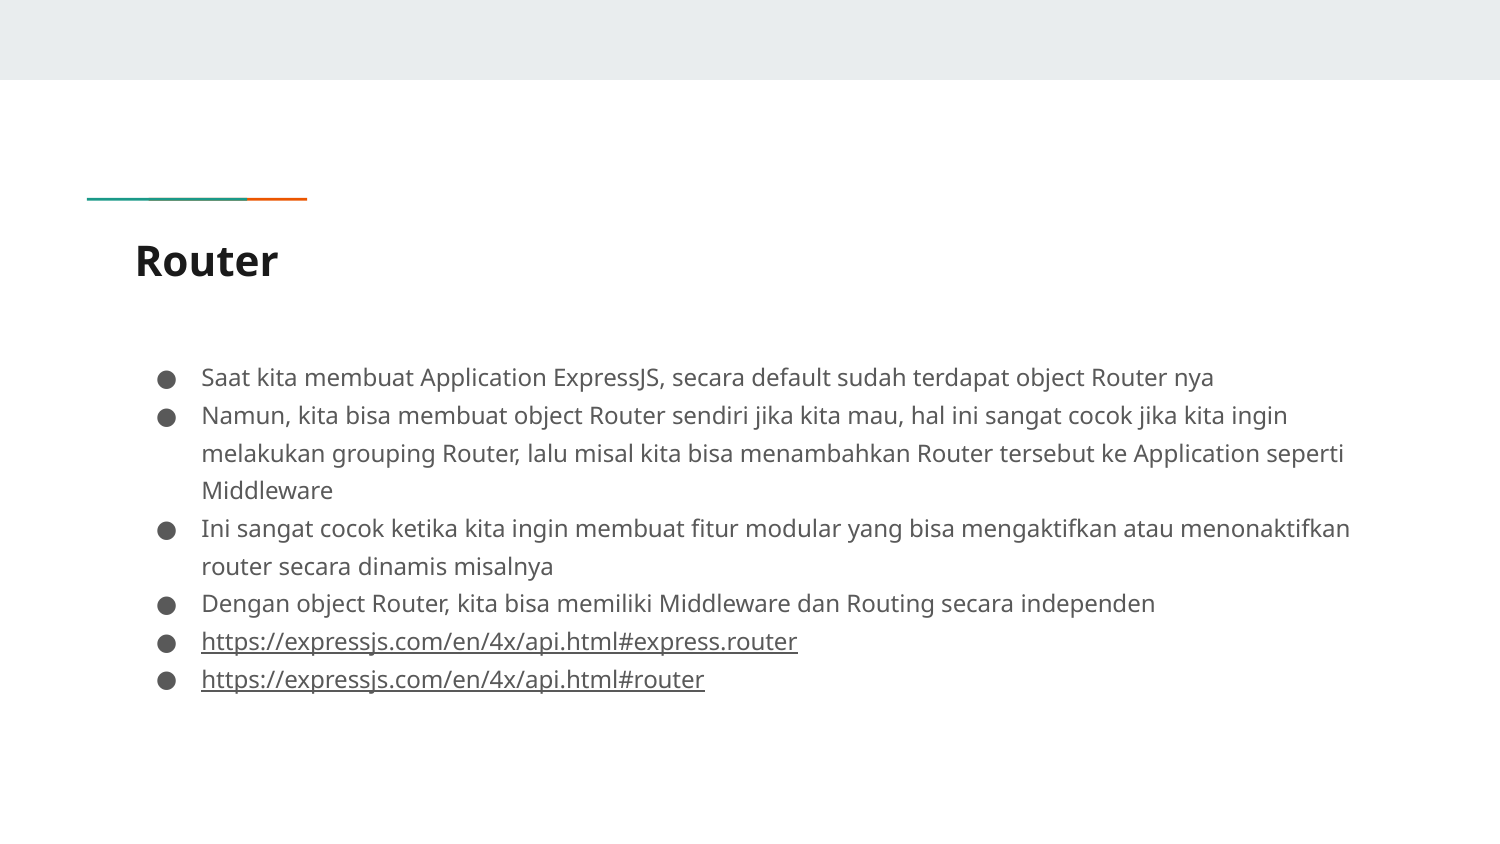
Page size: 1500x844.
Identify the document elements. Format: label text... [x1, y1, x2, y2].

list Saat kita membuat Application ExpressJS, secara default sudah terdapat object Router nya Namun, kita bisa membuat object Router sendiri jika kita mau, hal ini sangat cocok jika kita ingin melakukan grouping Router, lalu misal kita bisa menambahkan Router tersebut ke Application seperti Middleware Ini sangat cocok ketika kita ingin membuat fitur modular yang bisa mengaktifkan atau menonaktifkan router secara dinamis misalnya Dengan object Router, kita bisa memiliki Middleware dan Routing secara independen https://expressjs.com/en/4x/api.html#express.router https://expressjs.com/en/4x/api.html#router [119, 341, 1381, 712]
title Router [119, 216, 1381, 305]
